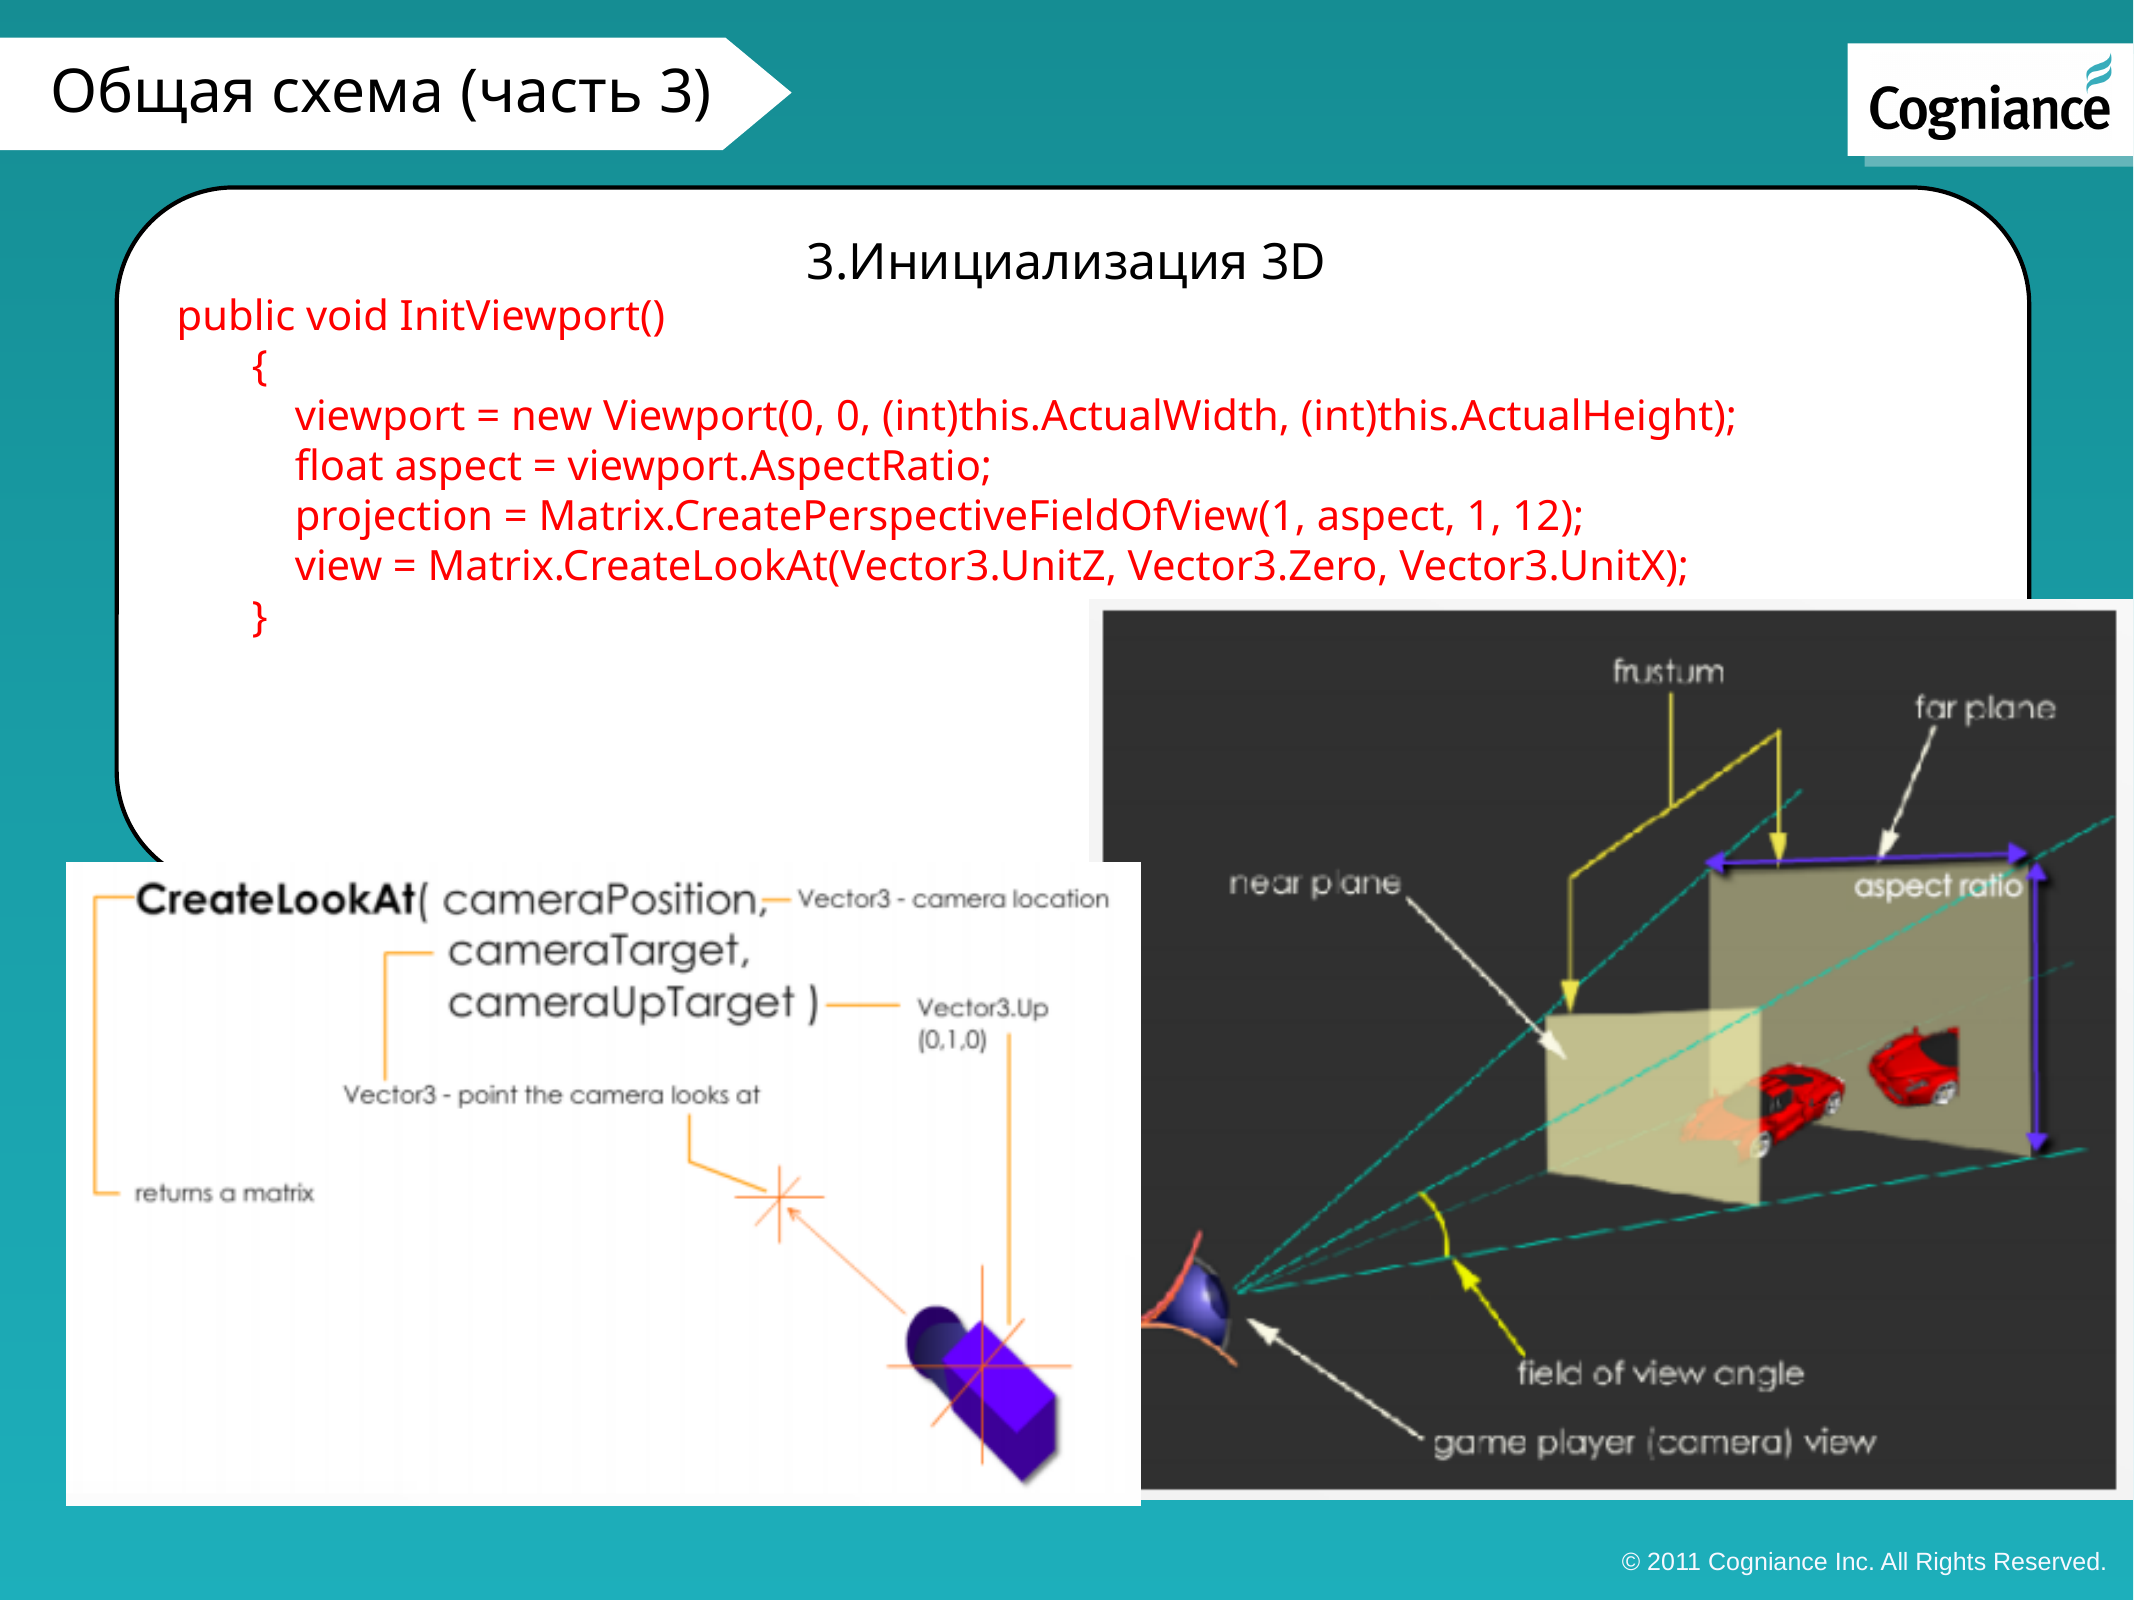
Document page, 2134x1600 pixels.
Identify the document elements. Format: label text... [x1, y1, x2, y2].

text_box © 2011 Cogniance Inc. All Rights Reserved. [1399, 1546, 2109, 1576]
text_box [1864, 156, 2134, 167]
text_box Общая схема (часть 3) [0, 87, 934, 163]
text_box [0, 37, 785, 87]
picture [66, 599, 2134, 1506]
text_box [1847, 43, 2134, 156]
picture [1870, 52, 2112, 140]
text_box 3.Инициализация 3D public void InitViewport() { viewport = new Viewport(0, 0, (int)this.ActualWidth, (int)this.ActualHeight); float aspect = viewport.AspectRatio; projection = Matrix.CreatePerspectiveFieldOfView(1, aspect, 1, 12); view = Matrix.CreateLookAt(Vector3.UnitZ, Vector3.Zero, Vector3.UnitX); } [116, 187, 2030, 860]
